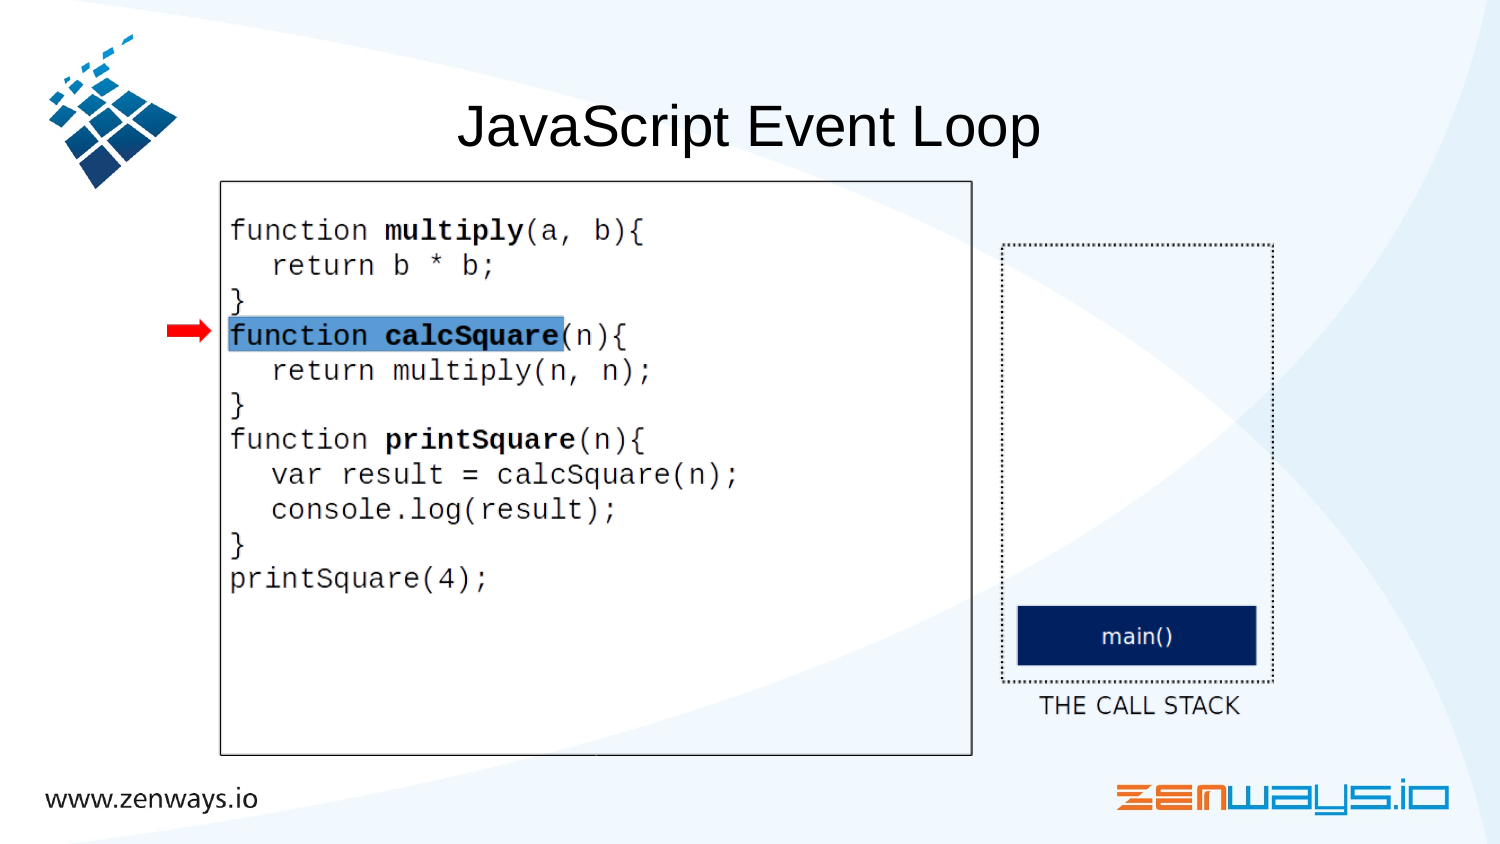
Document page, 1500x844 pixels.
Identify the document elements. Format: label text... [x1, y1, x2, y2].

title JavaScript Event Loop [51, 72, 1449, 167]
picture [0, 0, 1500, 844]
